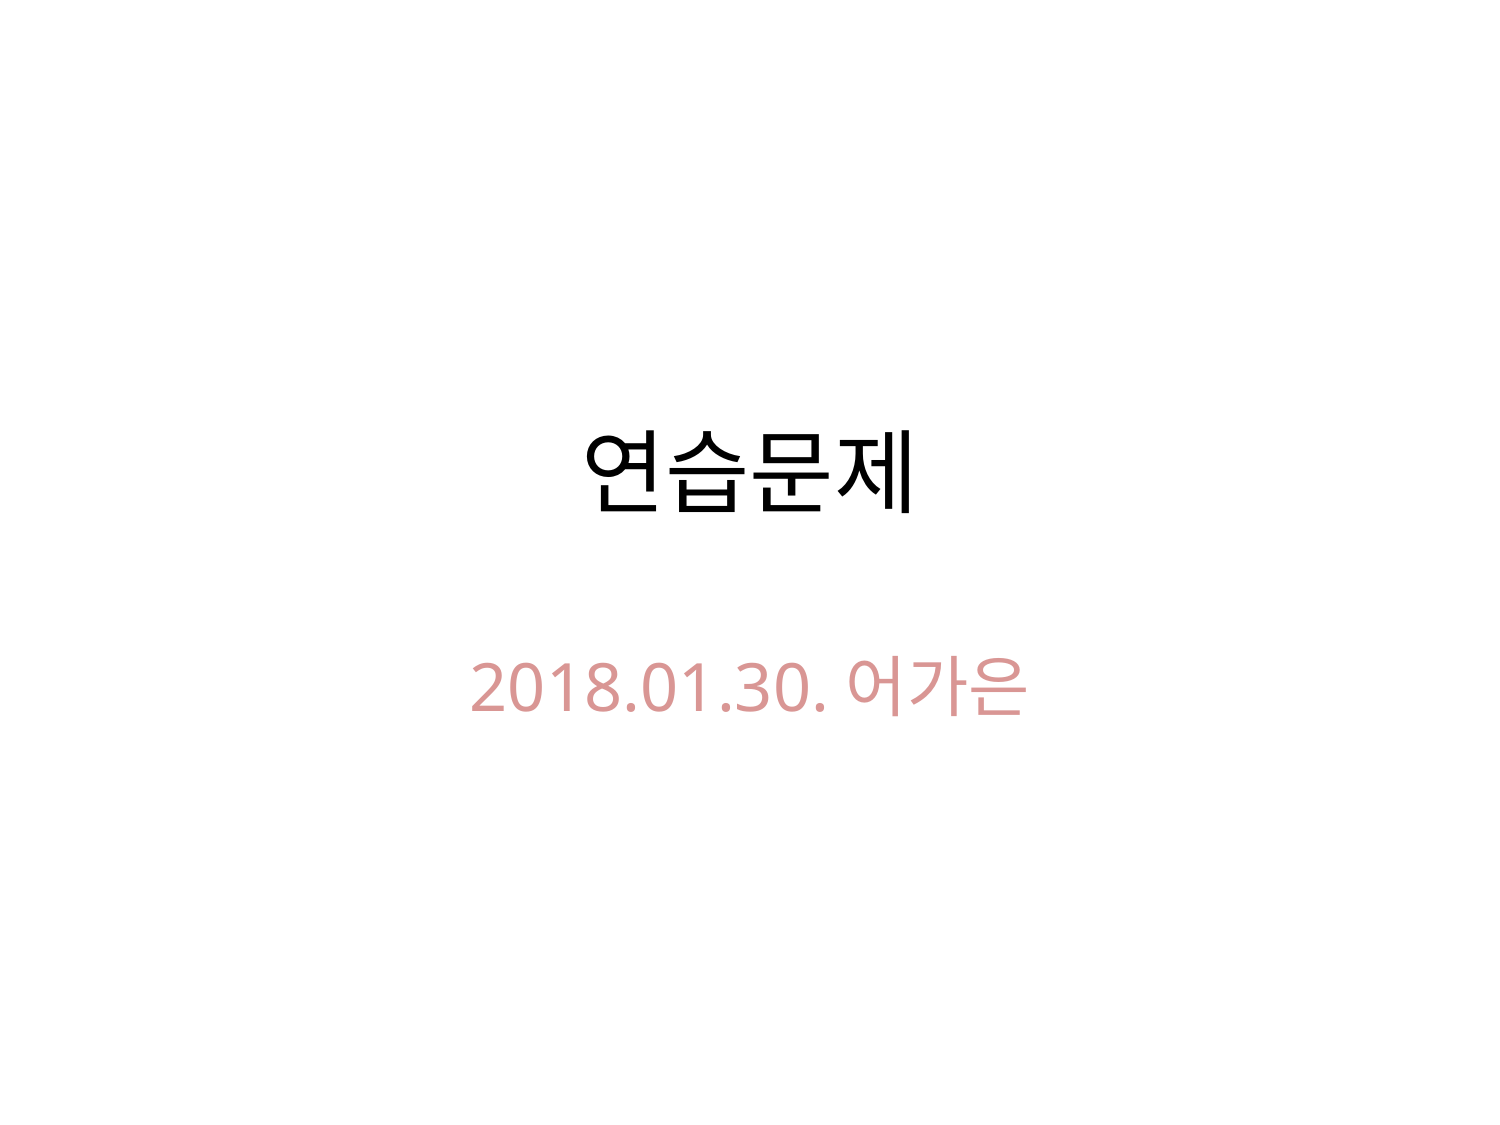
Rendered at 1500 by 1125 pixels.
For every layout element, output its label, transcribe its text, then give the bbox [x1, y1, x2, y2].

title 연습문제 [112, 349, 1388, 591]
subtitle 2018.01.30.어가은 [225, 637, 1275, 925]
